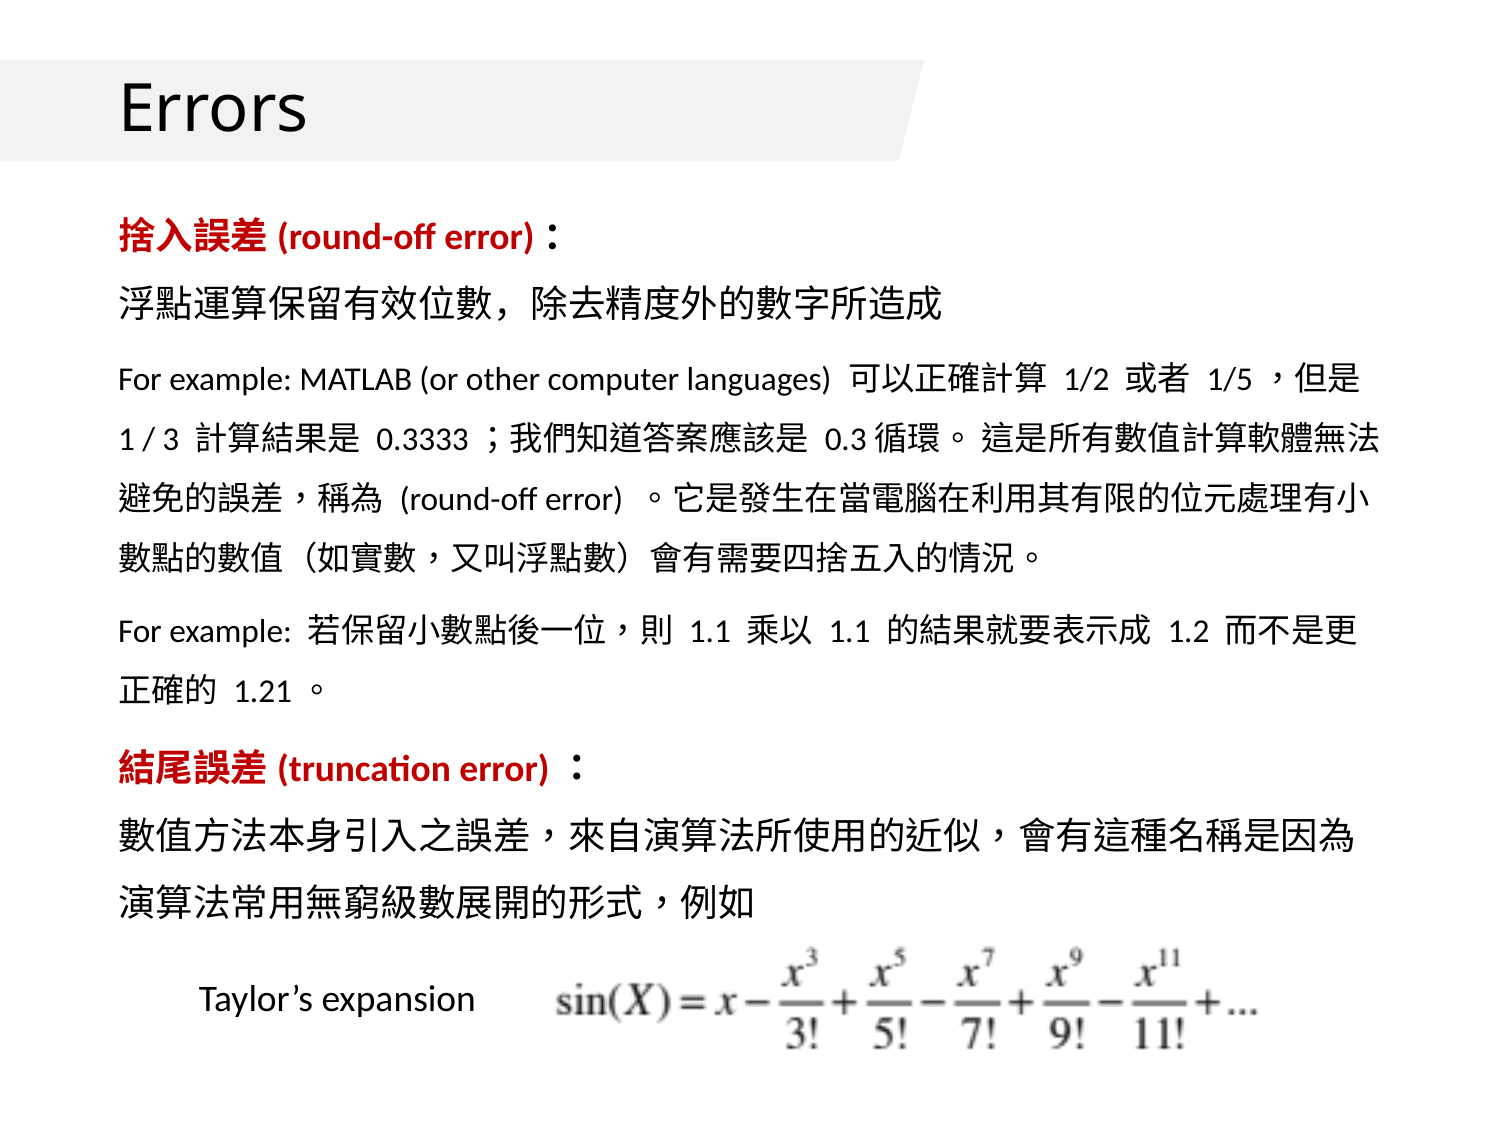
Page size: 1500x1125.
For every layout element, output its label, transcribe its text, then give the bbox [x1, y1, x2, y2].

title Errors [103, 59, 942, 161]
list 捨入誤差(round-off error)： 浮點運算保留有效位數，除去精度外的數字所造成 For example: MATLAB (or other computer languages) 可以正確計算 1/2 或者 1/5，但是 1 / 3 計算結果是 0.3333；我們知道答案應該是 0.3循環。 這是所有數值計算軟體無法避免的誤差，稱為 (round-off error) 。它是發生在當電腦在利用其有限的位元處理有小數點的數值（如實數，又叫浮點數）會有需要四捨五入的情況。 For example: 若保留小數點後一位，則 1.1 乘以 1.1 的結果就要表示成 1.2 而不是更正確的 1.21。 結尾誤差(truncation error)： 數值方法本身引入之誤差，來自演算法所使用的近似，會有這種名稱是因為演算法常用無窮級數展開的形式，例如 [103, 182, 1397, 937]
text_box Taylor’s expansion [184, 967, 535, 1027]
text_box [552, 936, 1259, 1058]
